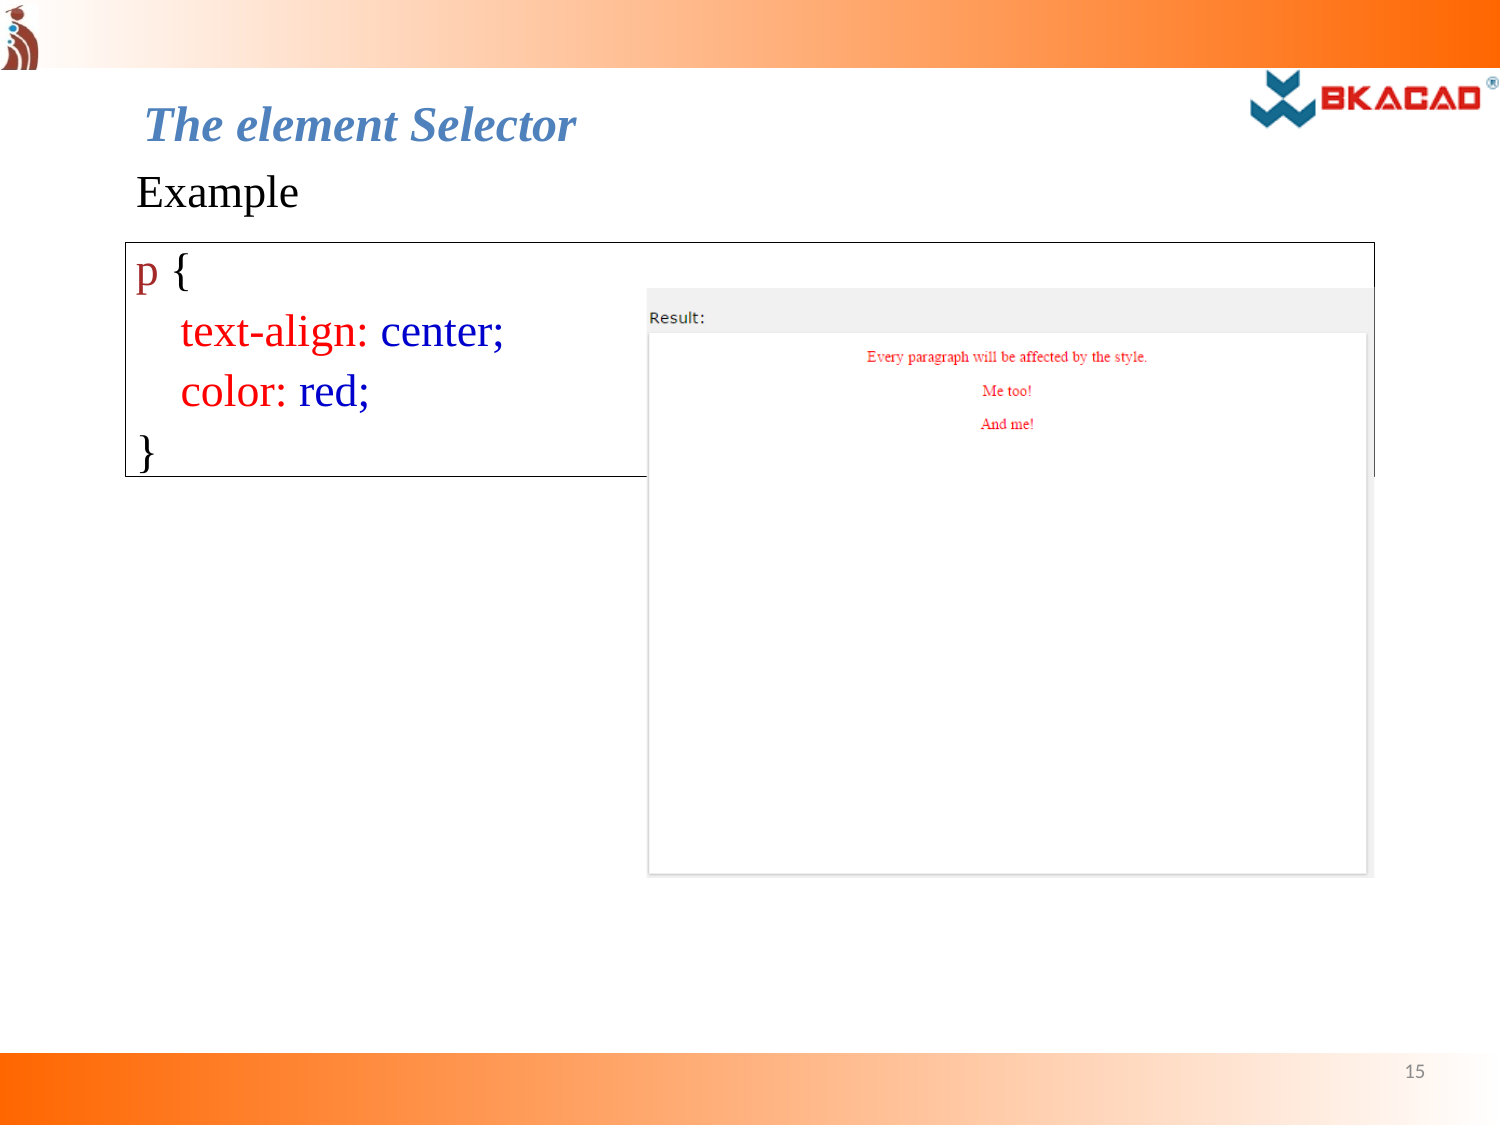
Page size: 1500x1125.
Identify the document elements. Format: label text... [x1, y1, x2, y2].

picture [1250, 69, 1499, 129]
text_box Example [134, 162, 300, 218]
text_box [646, 287, 1375, 878]
slide_number 15 [1404, 1057, 1499, 1079]
text_box The element Selector [126, 84, 592, 160]
picture [0, 4, 39, 70]
text_box p { text-align: center; color: red; } [125, 242, 1375, 477]
